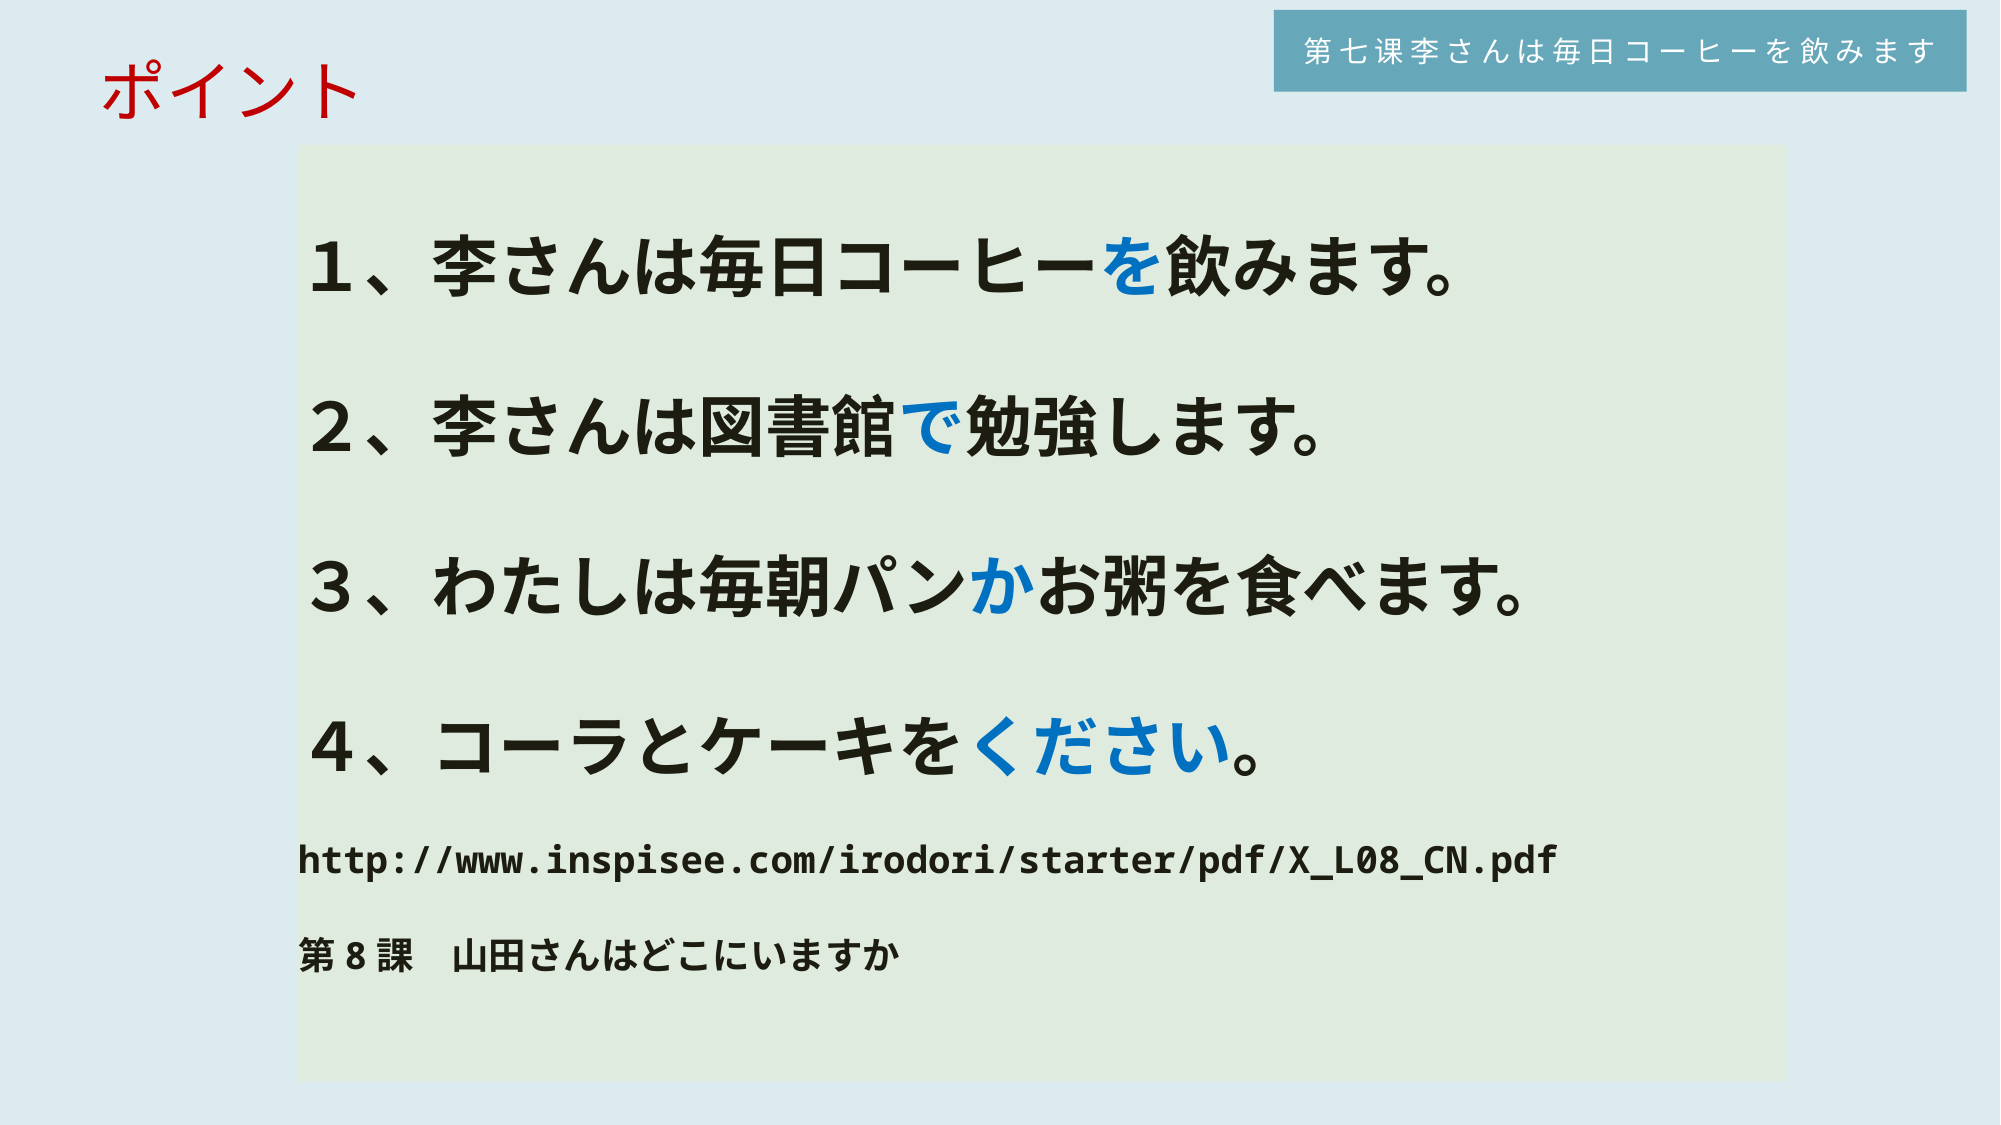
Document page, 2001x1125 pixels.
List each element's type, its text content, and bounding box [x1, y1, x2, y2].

text_box 第七课李さんは毎日コーヒーを飲みます [1273, 9, 1968, 93]
text_box ポイント [31, 42, 431, 137]
text_box １、李さんは毎日コーヒーを飲みます。 ２、李さんは図書館で勉強します。 ３、わたしは毎朝パンかお粥を食べます。 ４、コーラとケーキをください。 http://www.inspisee.com/irodori/starter/pdf/X_L08_CN.pdf 第8課 山田さんはどこにいますか [298, 144, 1787, 1082]
